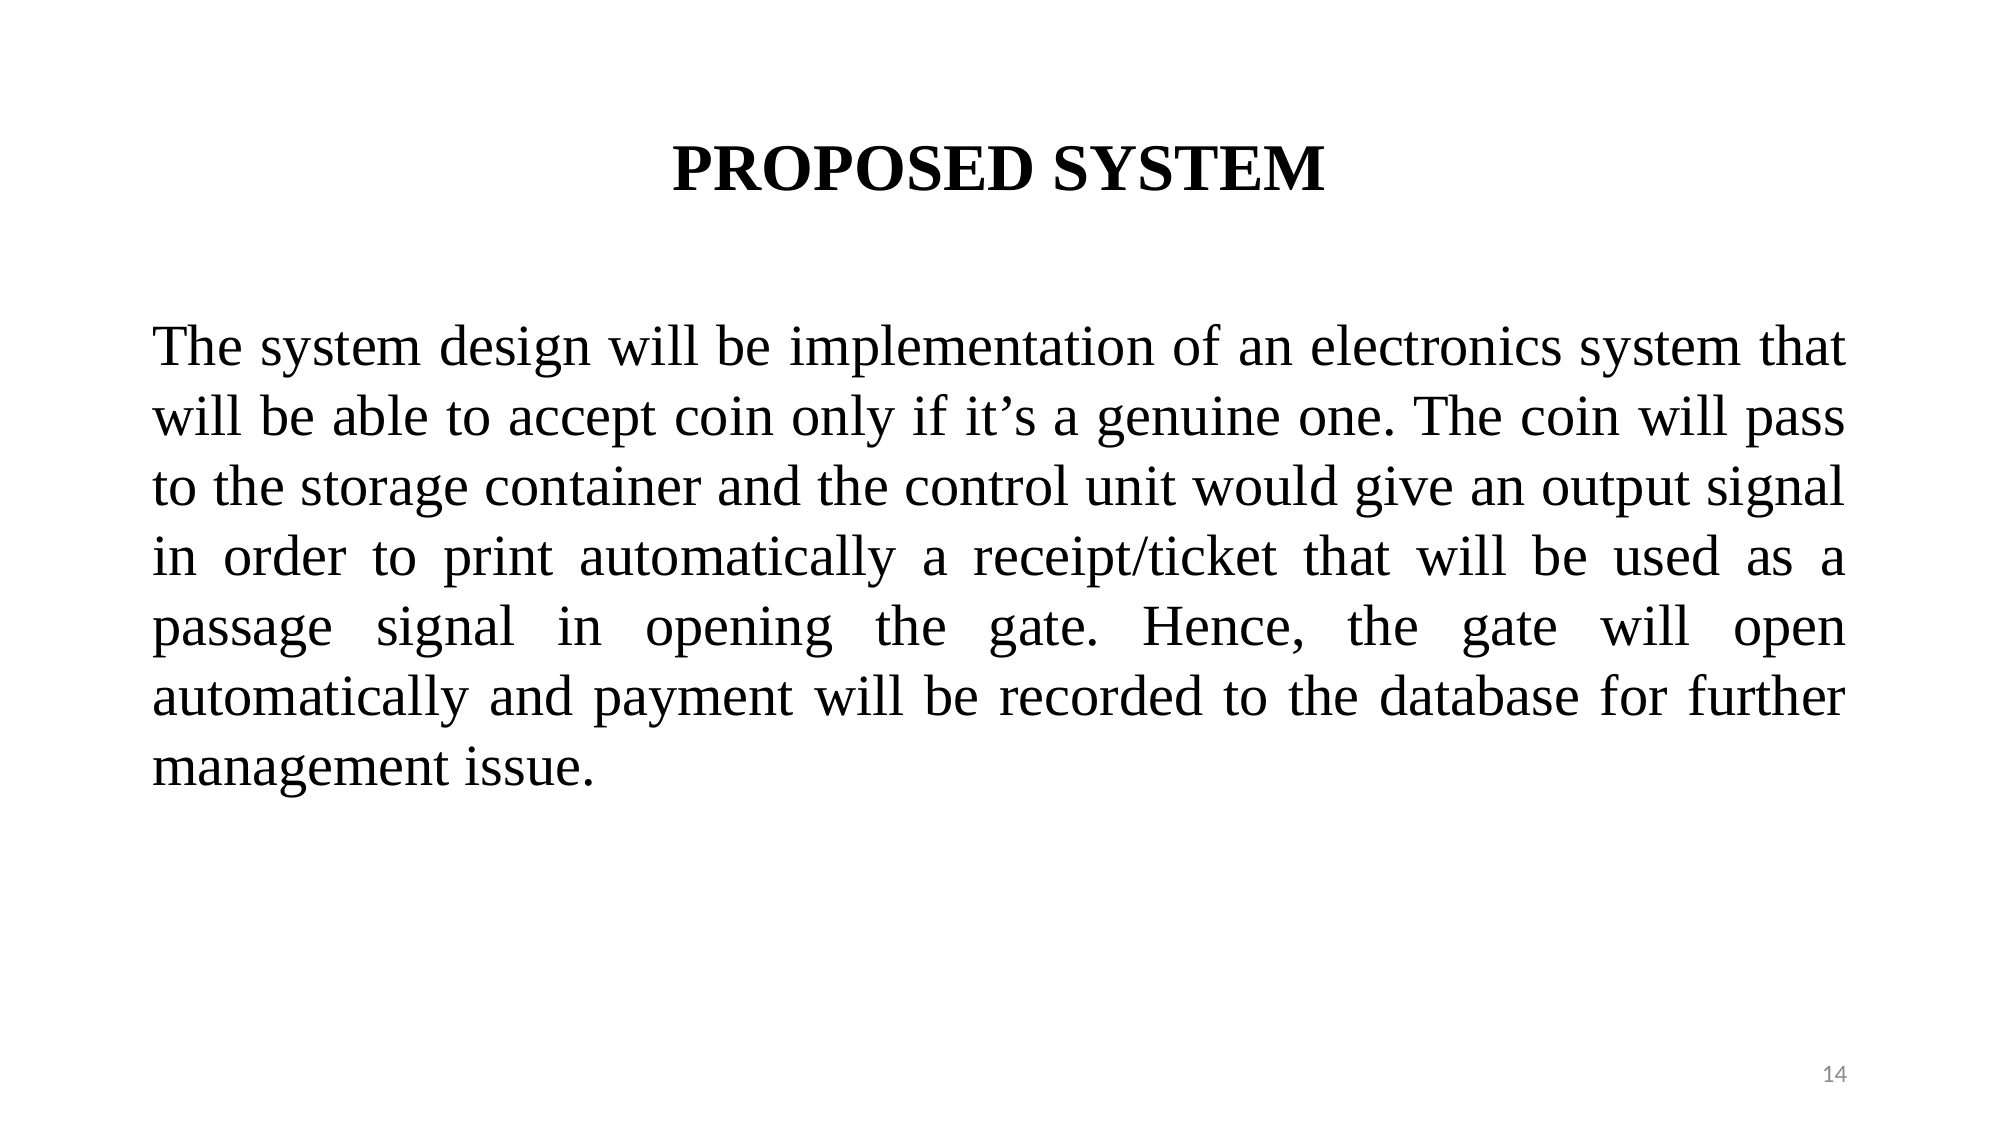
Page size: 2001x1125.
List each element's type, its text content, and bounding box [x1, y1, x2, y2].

list The system design will be implementation of an electronics system that will be able to accept coin only if it’s a genuine one. The coin will pass to the storage container and the control unit would give an output signal in order to print automatically a receipt/ticket that will be used as a passage signal in opening the gate. Hence, the gate will open automatically and payment will be recorded to the database for further management issue. [137, 299, 1863, 1014]
title PROPOSED SYSTEM [137, 59, 1863, 278]
slide_number 14 [1412, 1042, 1863, 1103]
